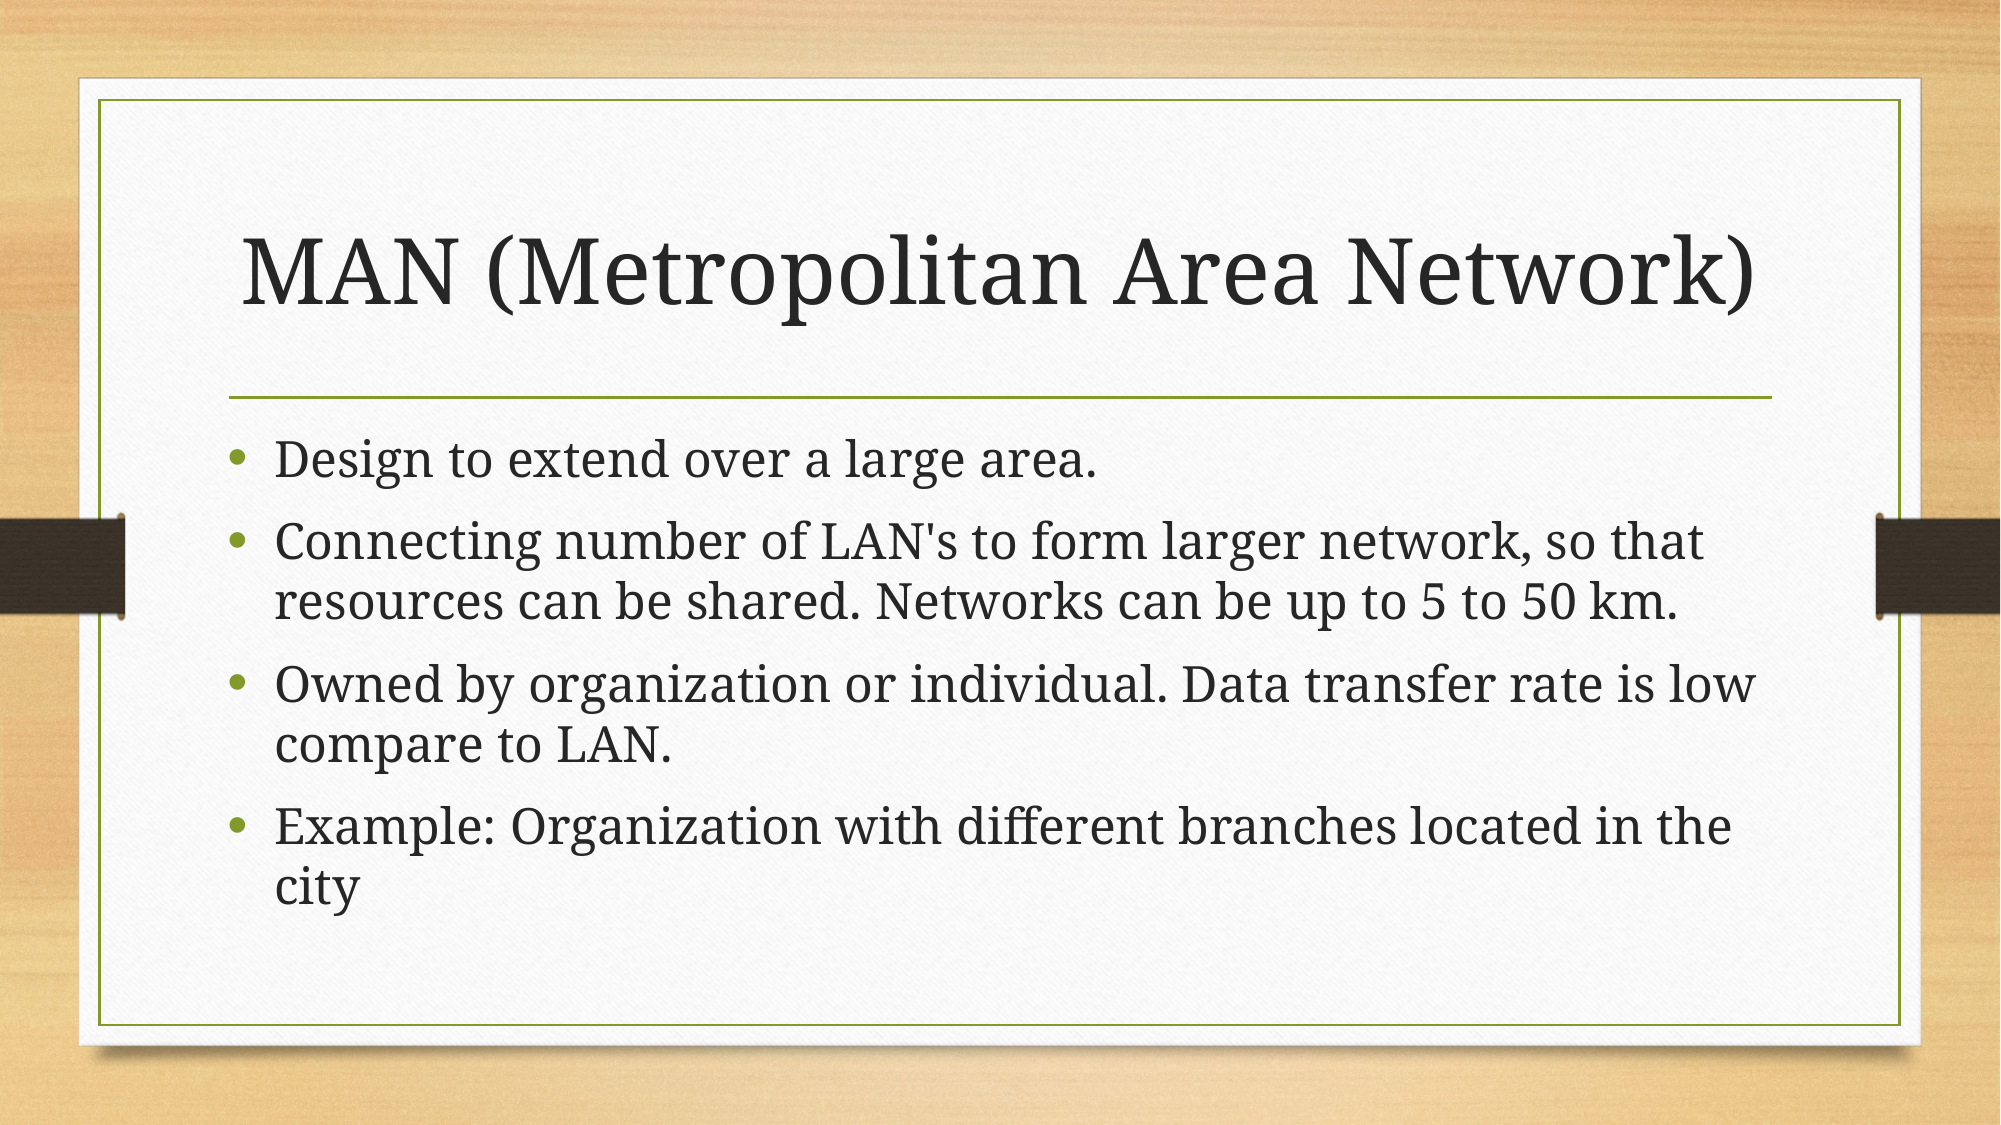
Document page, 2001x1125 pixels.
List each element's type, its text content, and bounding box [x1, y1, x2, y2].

title MAN (Metropolitan Area Network) [212, 161, 1788, 375]
list Design to extend over a large area. Connecting number of LAN's to form larger network, so that resources can be shared. Networks can be up to 5 to 50 km. Owned by organization or individual. Data transfer rate is low compare to LAN. Example: Organization with different branches located in the city [212, 419, 1788, 964]
picture [0, 0, 2001, 1125]
